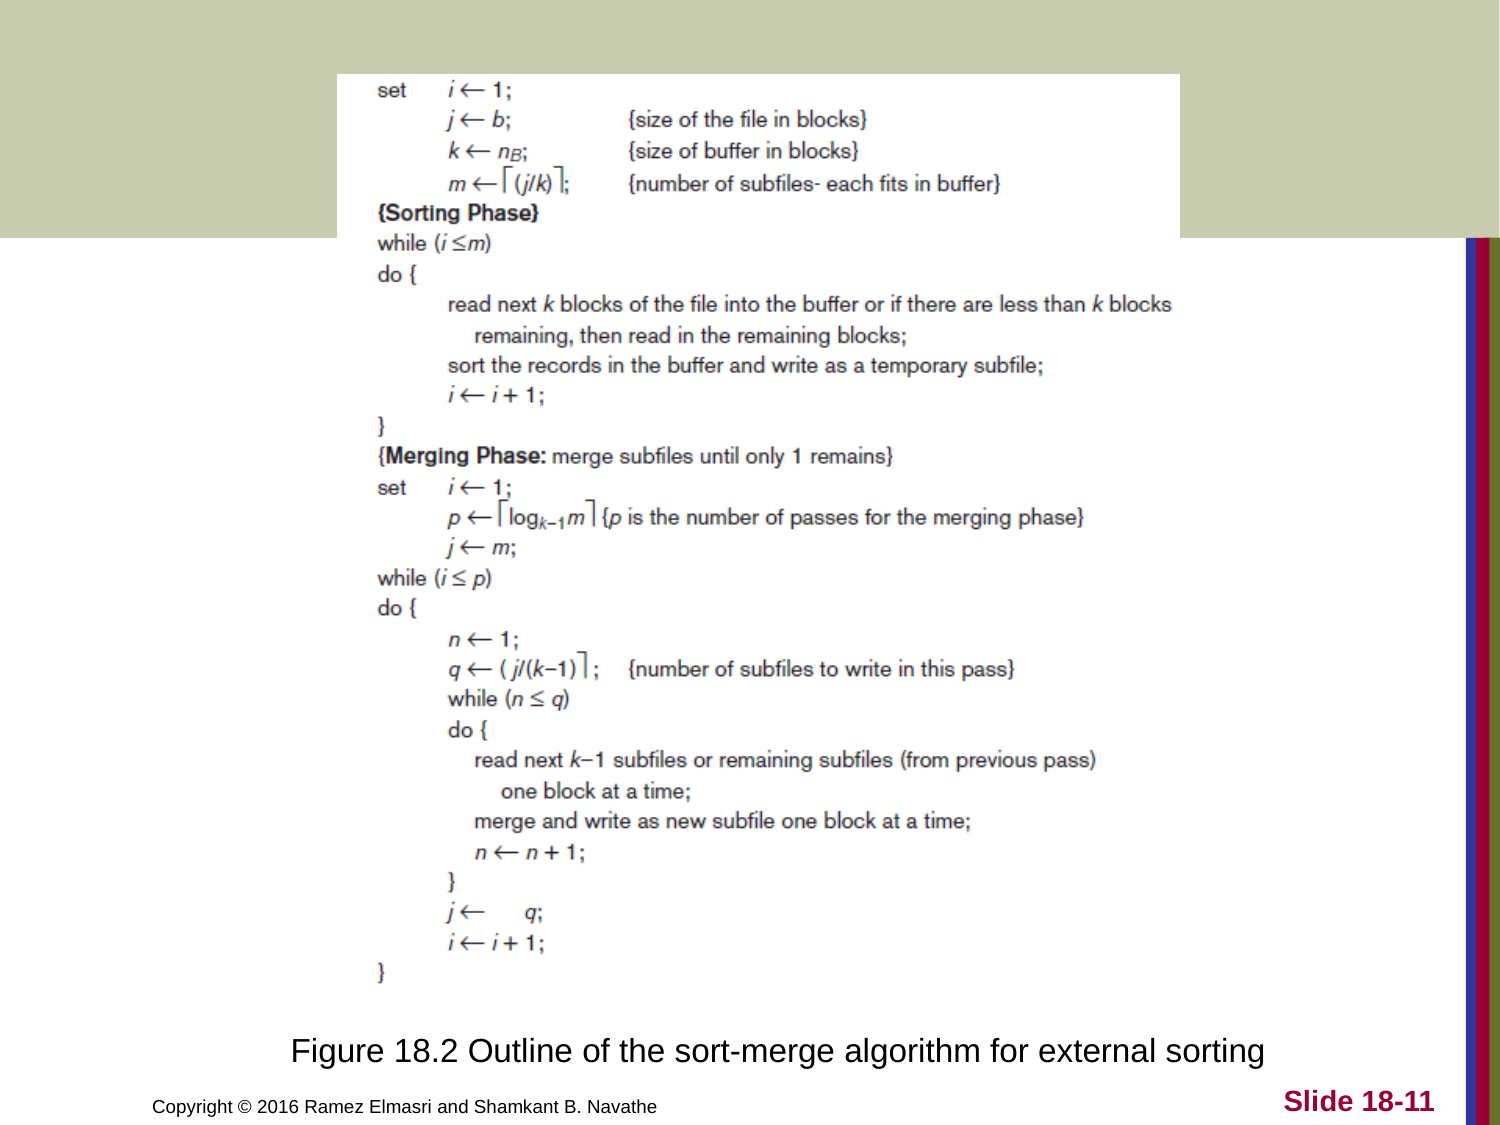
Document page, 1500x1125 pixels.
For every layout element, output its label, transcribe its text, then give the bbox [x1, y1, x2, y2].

slide_number Slide 18-11 [1137, 1049, 1451, 1125]
text_box Figure 18.2 Outline of the sort-merge algorithm for external sorting [275, 1022, 1350, 1077]
picture [337, 74, 1180, 996]
